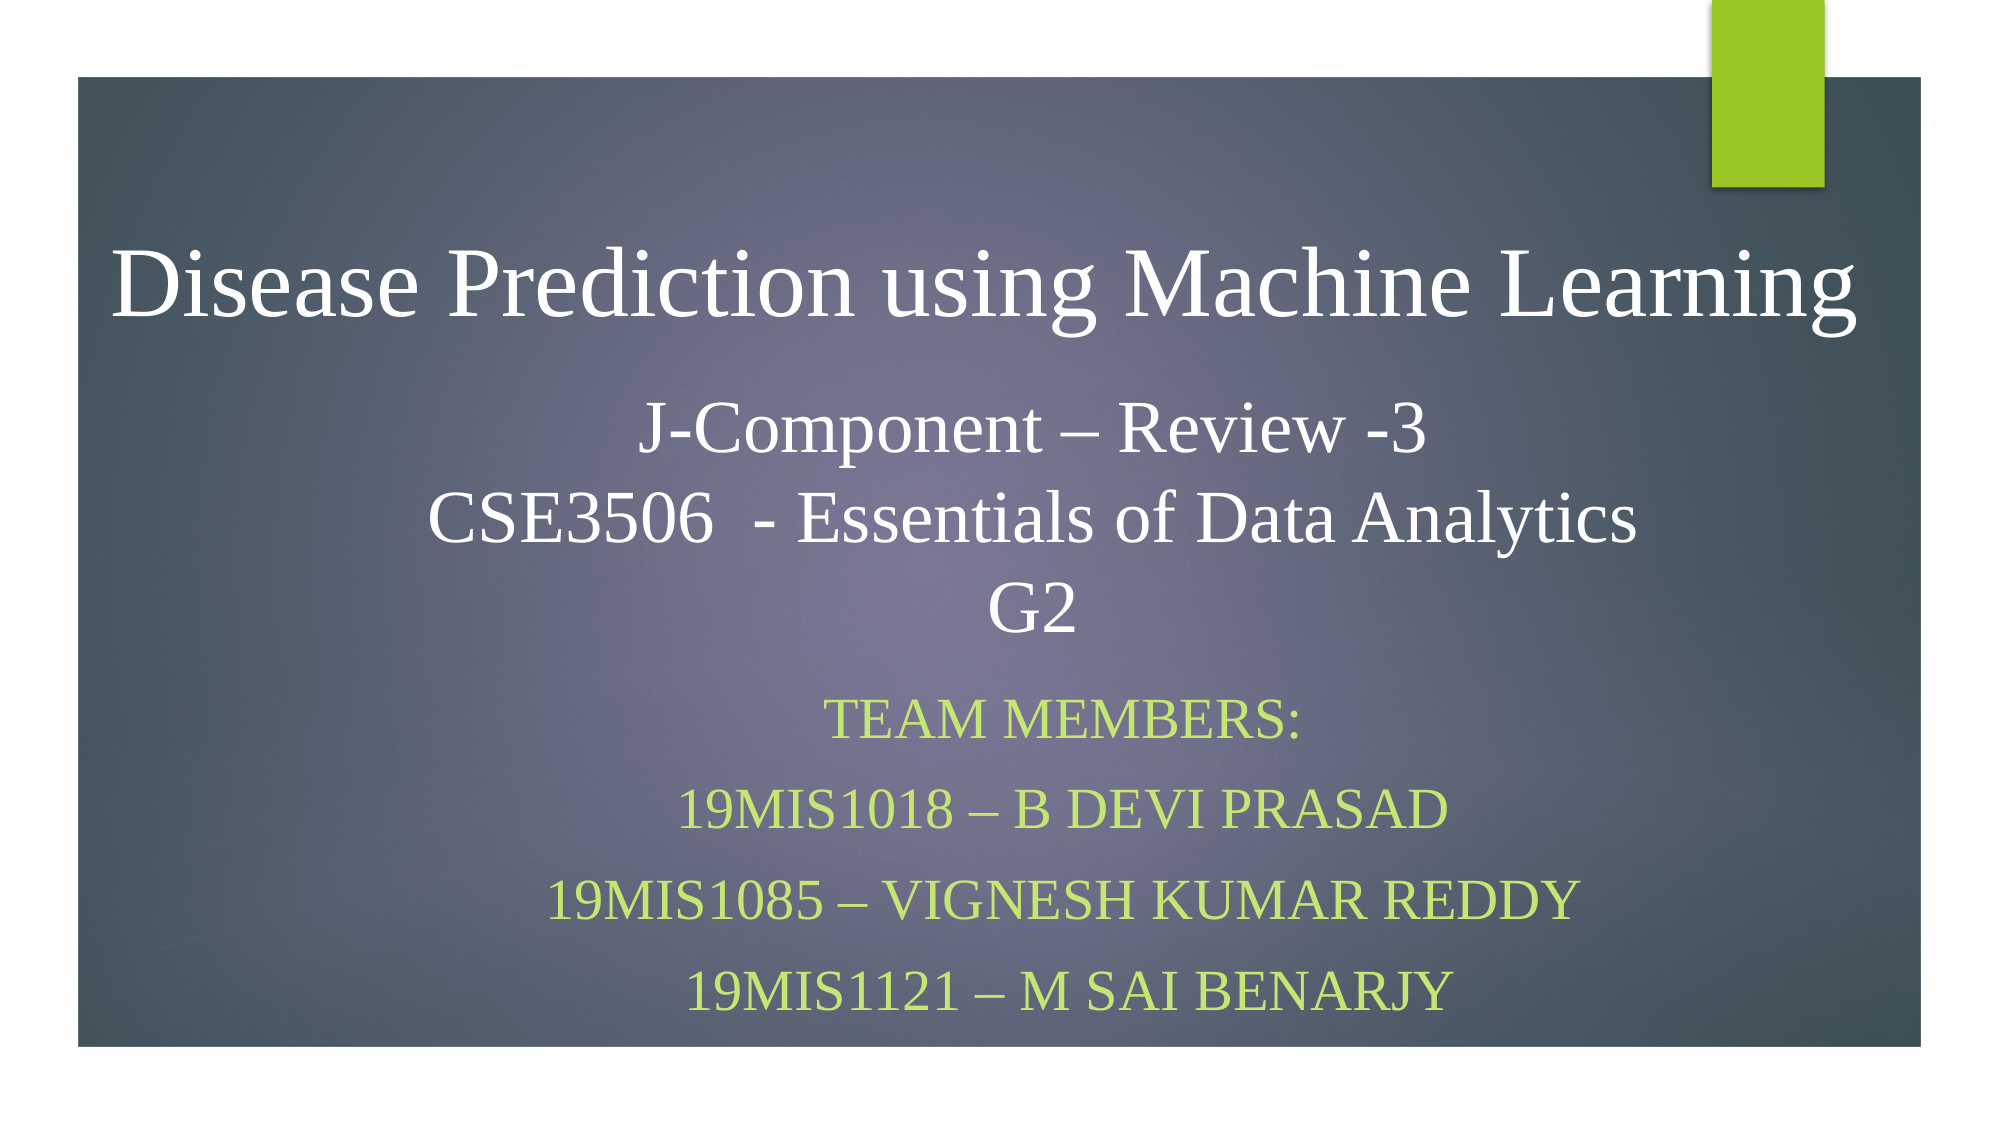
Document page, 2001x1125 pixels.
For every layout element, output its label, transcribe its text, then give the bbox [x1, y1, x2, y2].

text_box J-Component – Review -3 CSE3506 - Essentials of Data Analytics G2 [322, 370, 1745, 656]
subtitle Team Members: 19MIS1018 – B DEVI PRASAD 19MIS1085 – VIGNESH KUMAR REDDY 19MIS1121 – M SAI BENARJY [483, 672, 1657, 814]
title Disease Prediction using Machine Learning [95, 186, 1941, 345]
